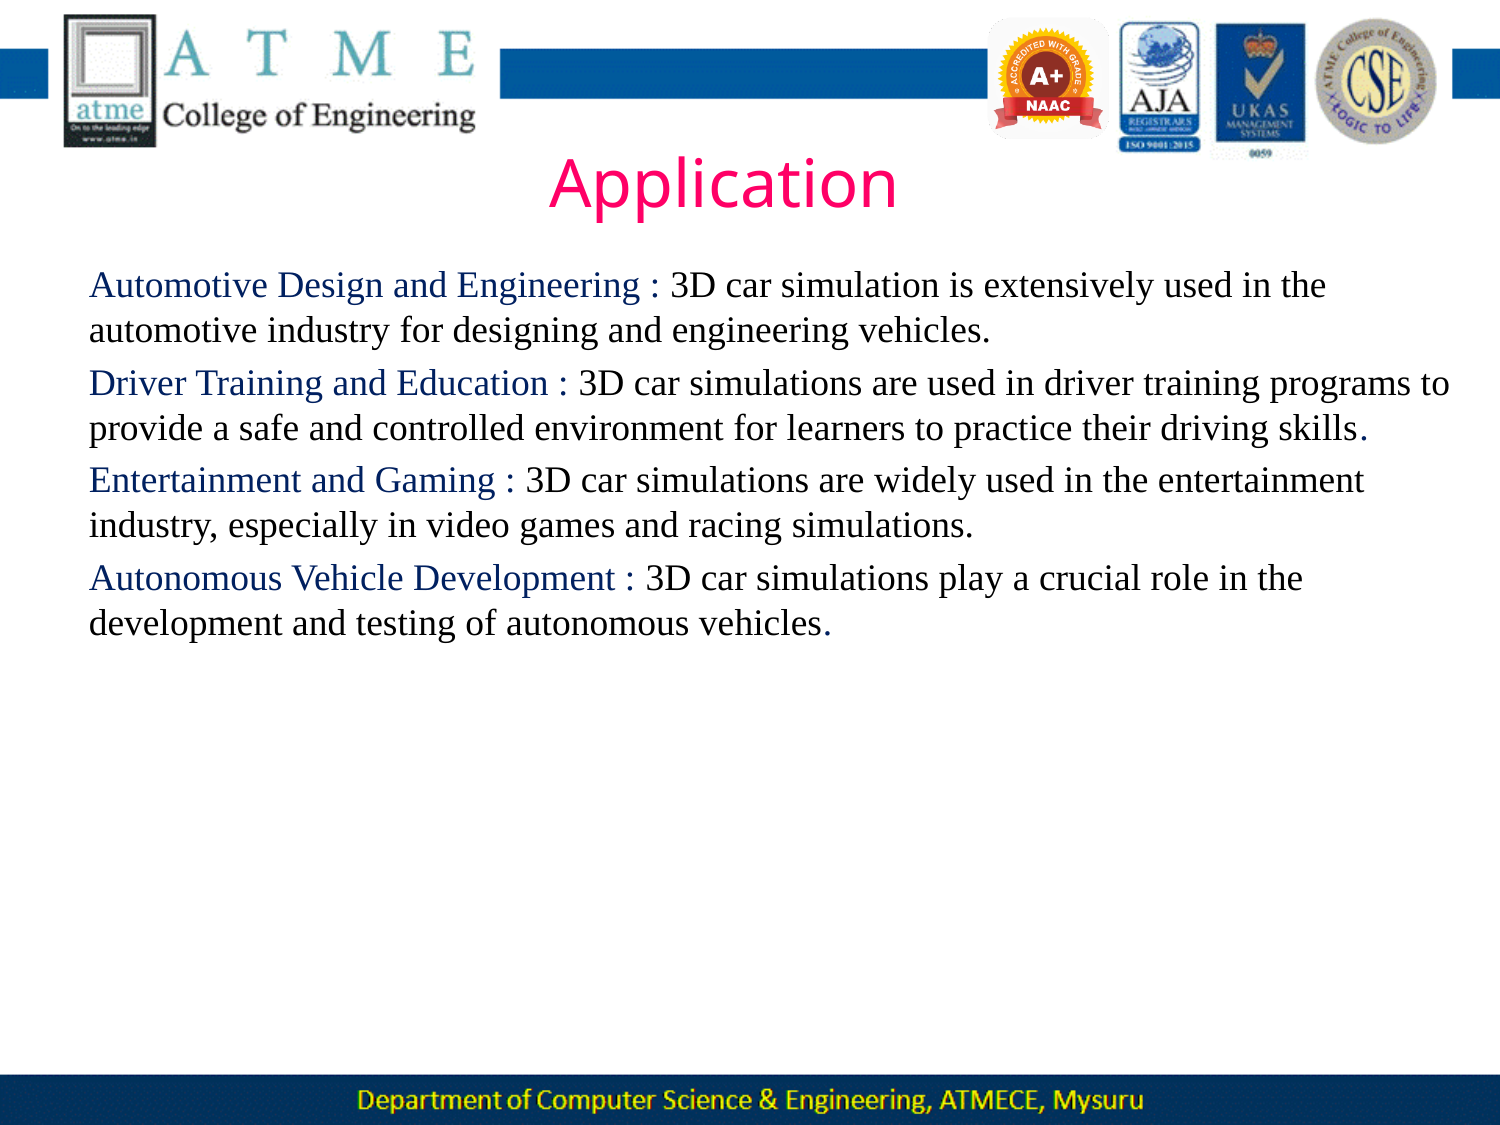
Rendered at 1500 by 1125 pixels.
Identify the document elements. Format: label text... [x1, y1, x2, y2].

picture [0, 0, 1500, 1125]
title Application [87, 112, 1363, 250]
list Automotive Design and Engineering : 3D car simulation is extensively used in the automotive industry for designing and engineering vehicles. Driver Training and Education : 3D car simulations are used in driver training programs to provide a safe and controlled environment for learners to practice their driving skills. Entertainment and Gaming : 3D car simulations are widely used in the entertainment industry, especially in video games and racing simulations. Autonomous Vehicle Development : 3D car simulations play a crucial role in the development and testing of autonomous vehicles. [73, 252, 1500, 1050]
